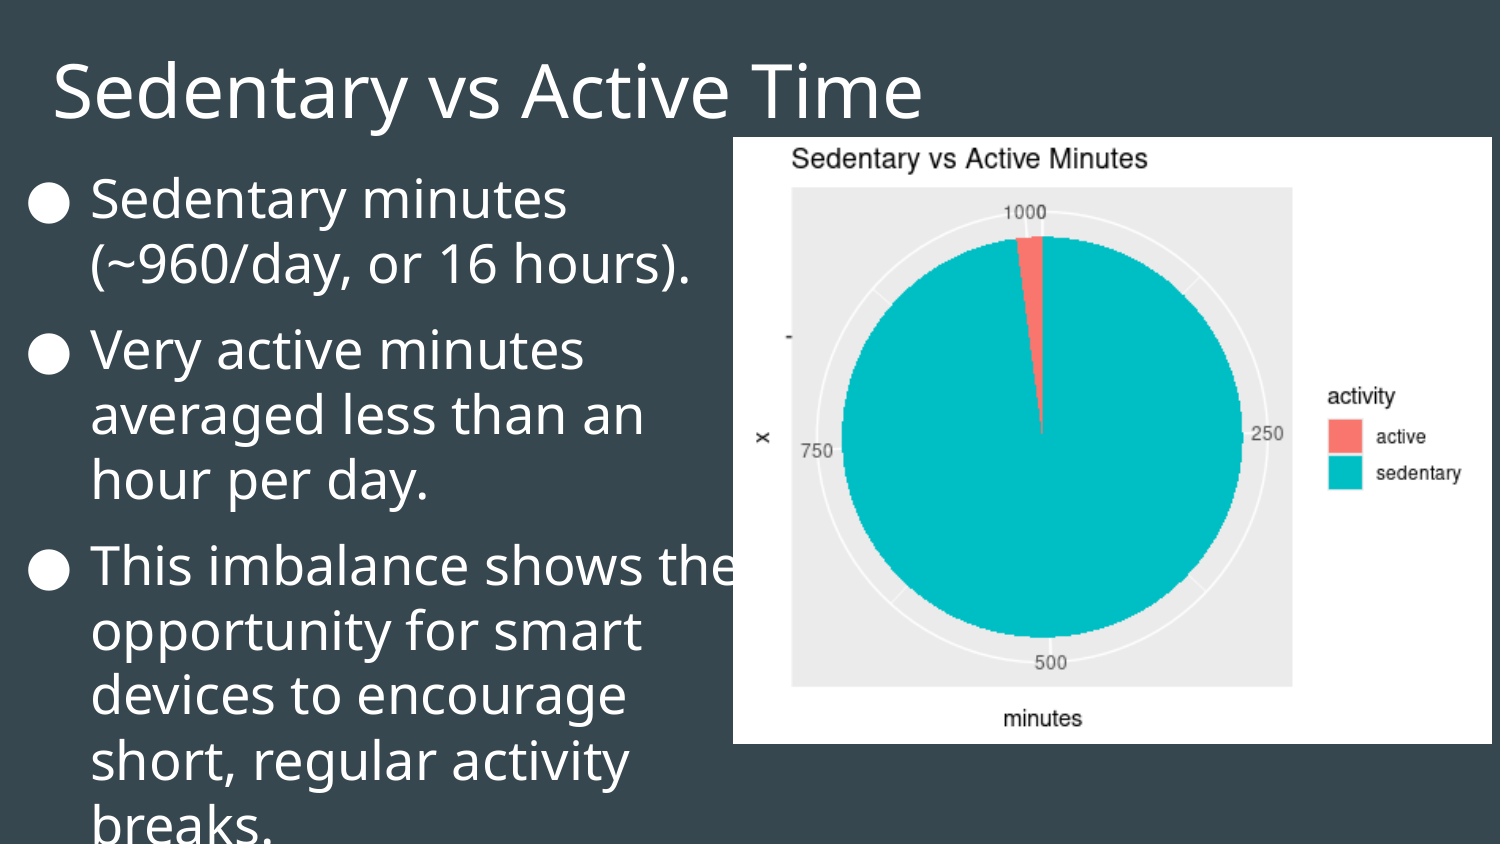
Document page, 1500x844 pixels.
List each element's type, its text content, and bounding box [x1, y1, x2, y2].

picture [733, 137, 1492, 745]
text_box Sedentary minutes (~960/day, or 16 hours). Very active minutes averaged less than an hour per day. This imbalance shows the opportunity for smart devices to encourage short, regular activity breaks. [0, 149, 772, 844]
text_box Sedentary vs Active Time [37, 28, 1209, 149]
